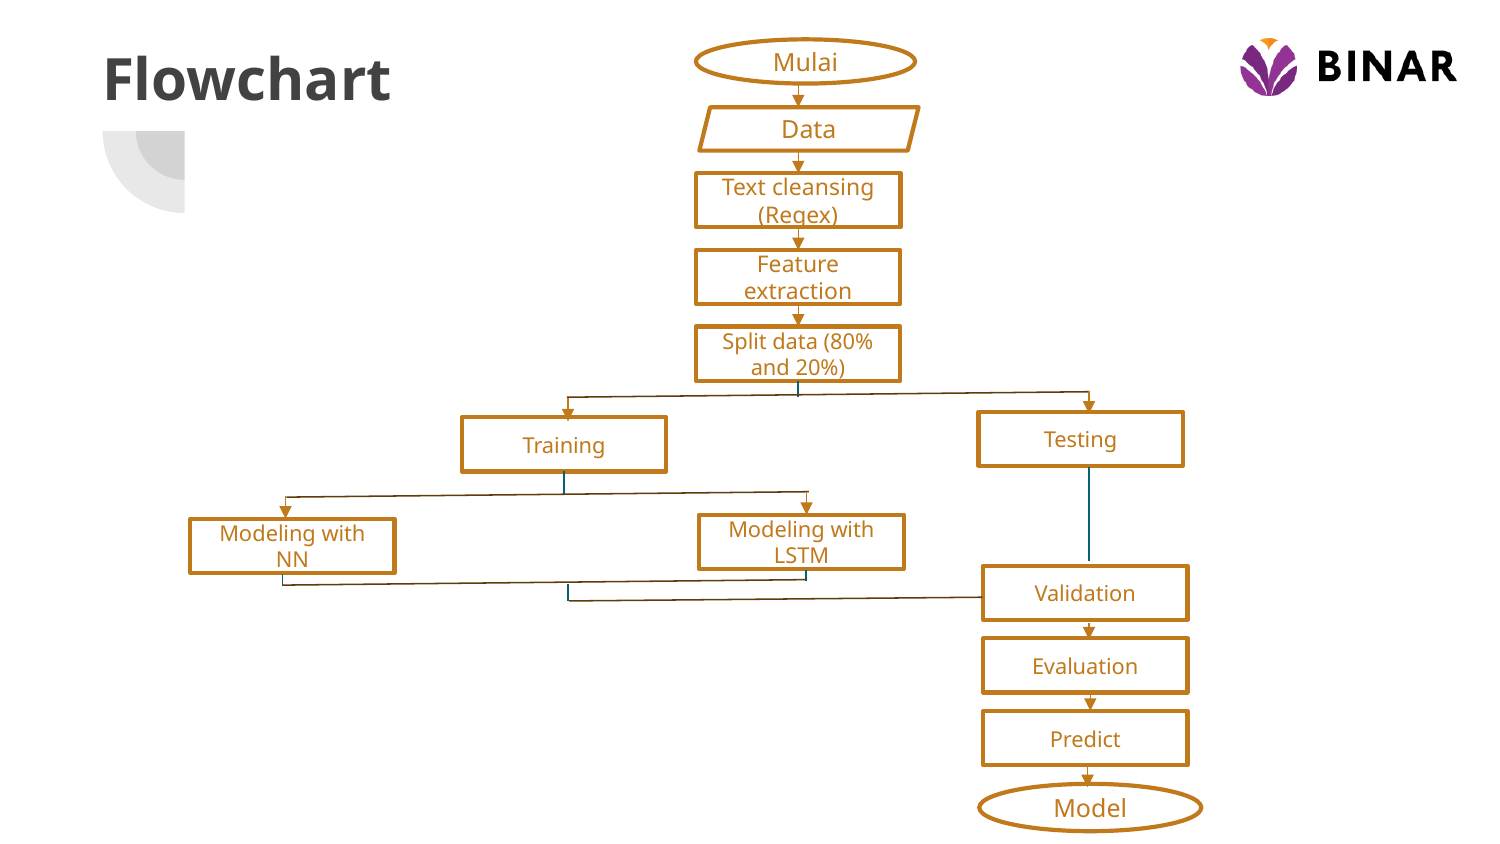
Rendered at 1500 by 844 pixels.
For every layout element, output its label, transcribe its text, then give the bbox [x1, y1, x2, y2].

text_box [190, 39, 1202, 832]
title Flowchart [87, 27, 1241, 191]
picture [1240, 38, 1457, 96]
